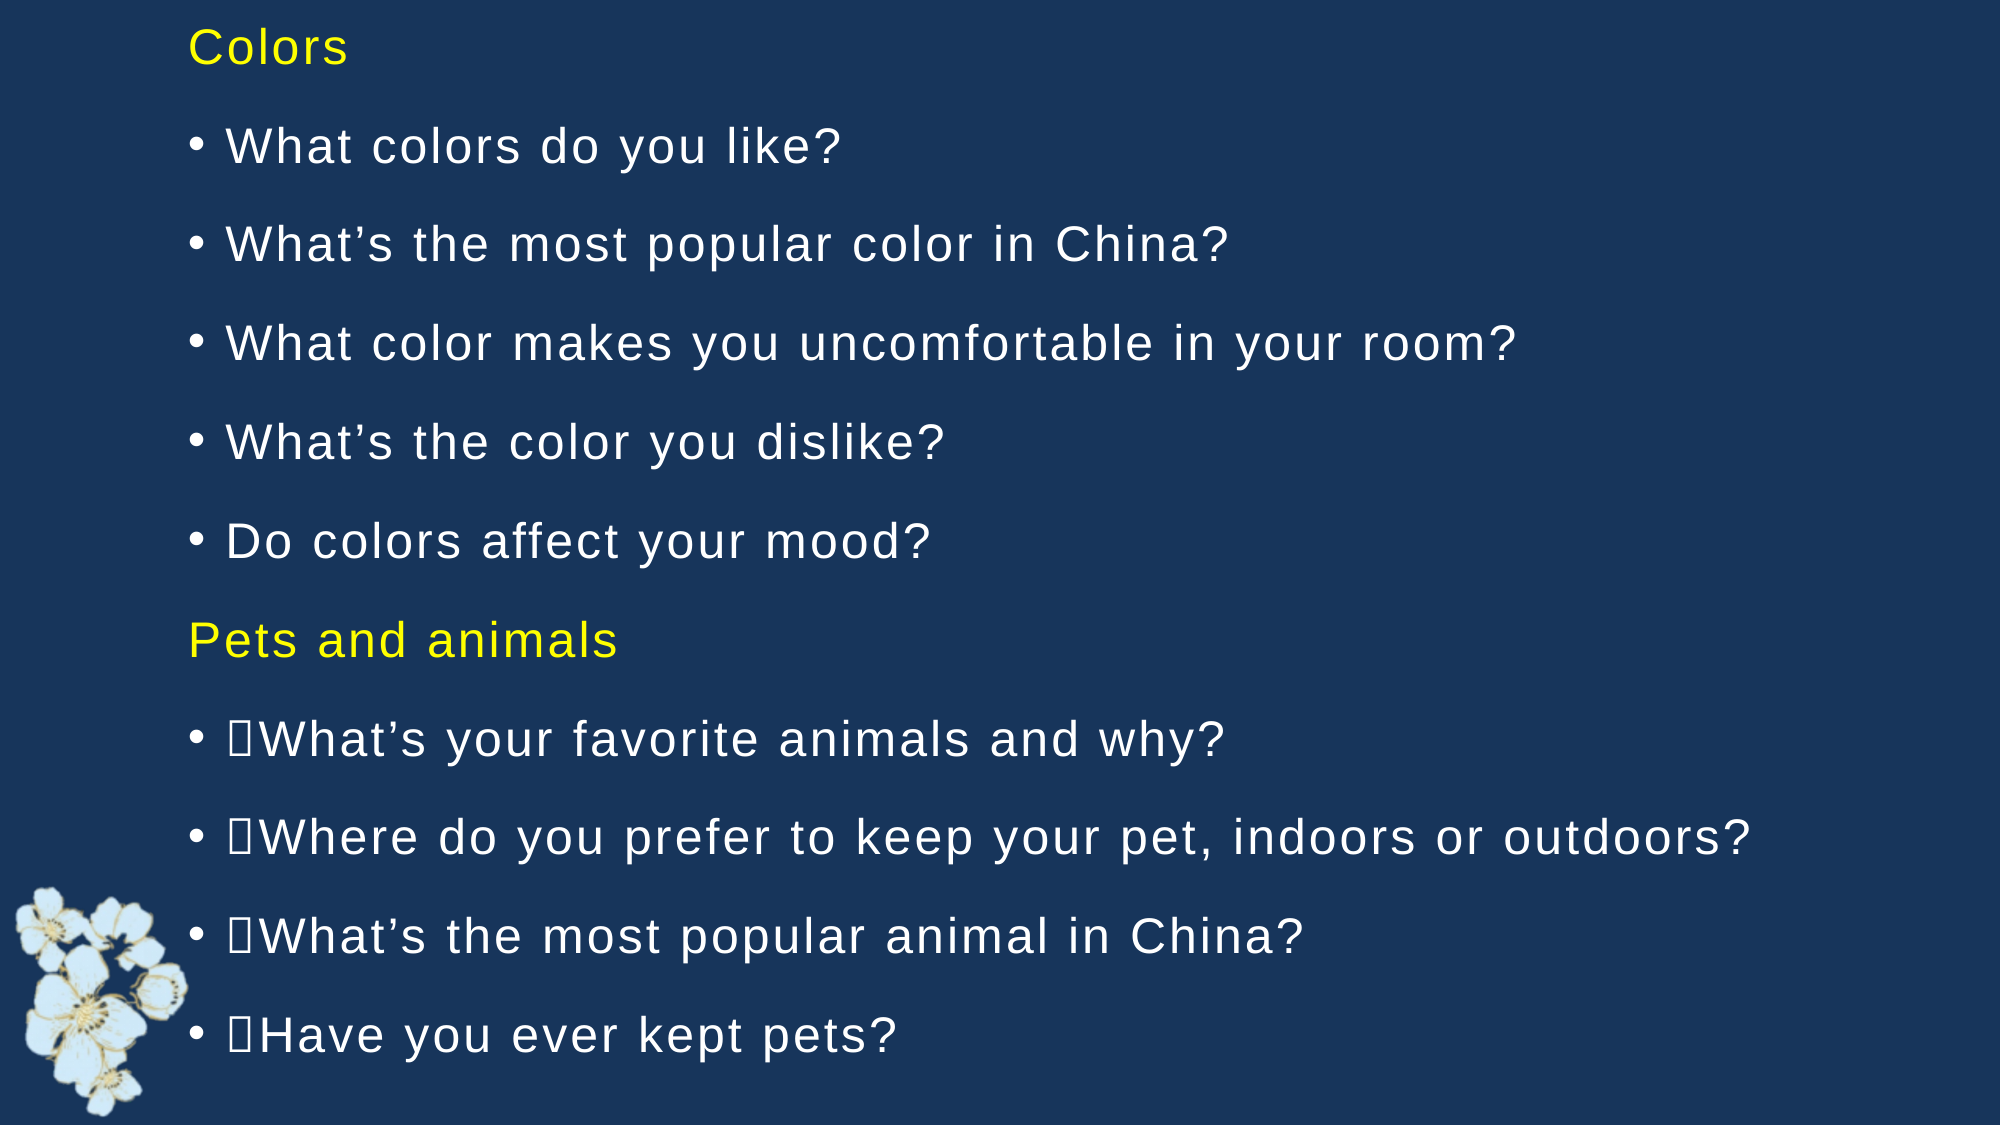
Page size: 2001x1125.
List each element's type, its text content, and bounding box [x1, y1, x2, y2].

picture [15, 885, 188, 1118]
list Colors What colors do you like? What’s the most popular color in China? What color makes you uncomfortable in your room? What’s the color you dislike? Do colors affect your mood? Pets and animals What’s your favorite animals and why? Where do you prefer to keep your pet, indoors or outdoors? What’s the most popular animal in China? Have you ever kept pets? [173, 0, 1934, 1062]
